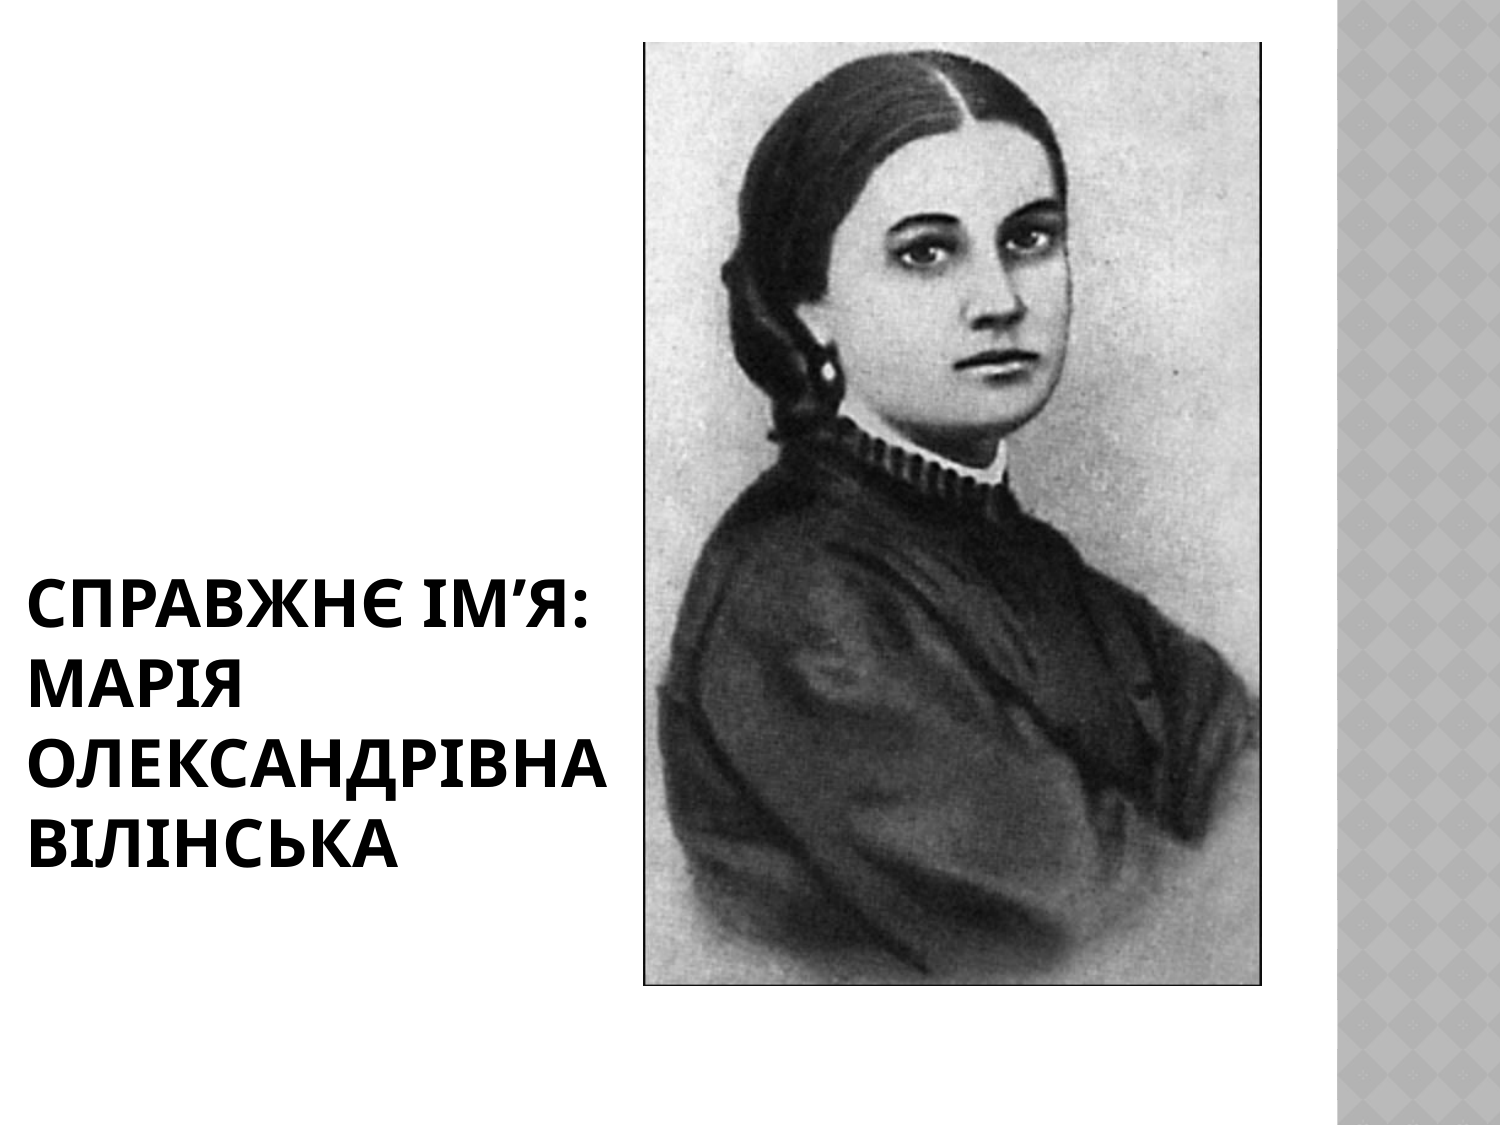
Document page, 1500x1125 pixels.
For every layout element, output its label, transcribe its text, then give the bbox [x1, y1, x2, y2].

picture [643, 42, 1263, 987]
title Справжнє ім’я: Марія Олександрівна Вілінська [17, 52, 637, 976]
